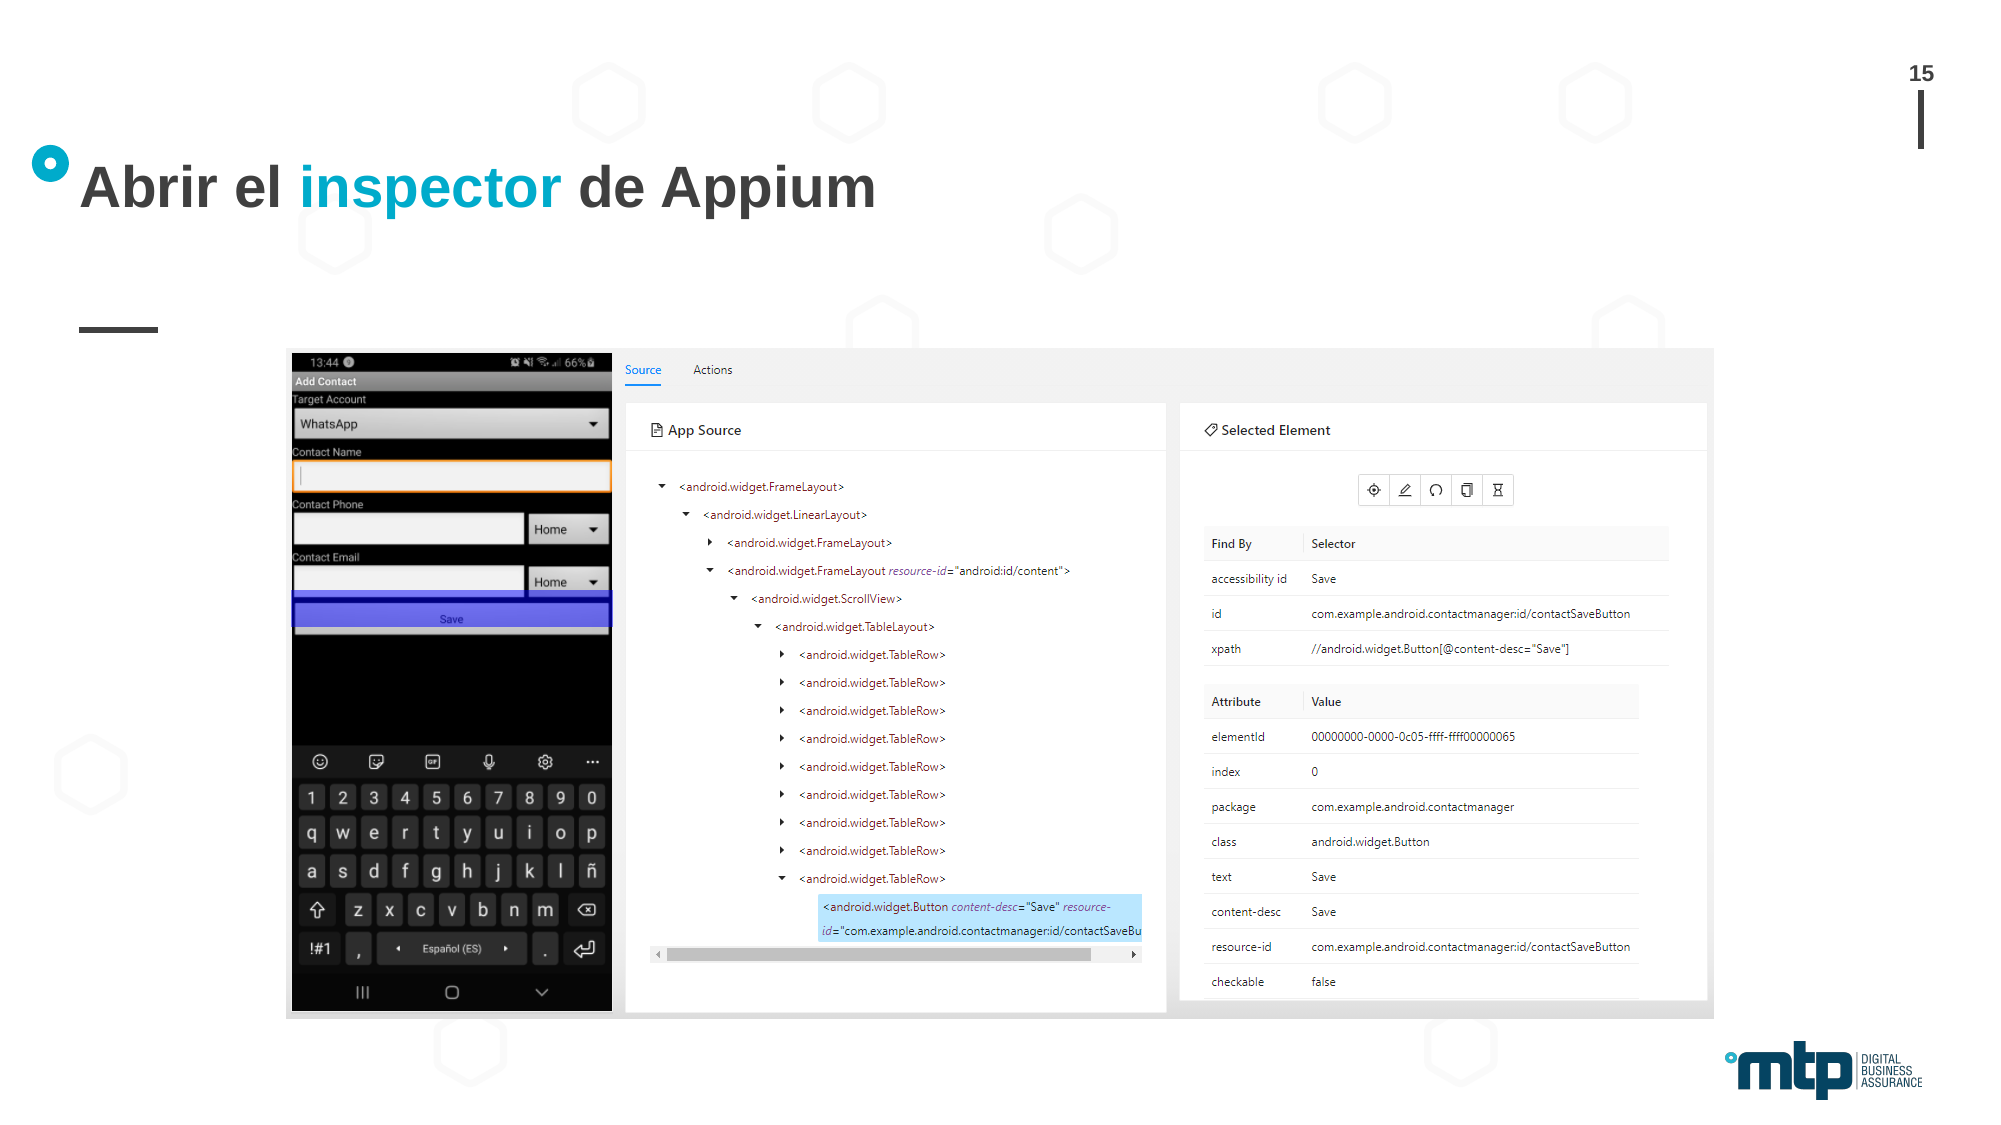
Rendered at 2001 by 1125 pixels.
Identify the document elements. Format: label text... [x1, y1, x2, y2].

picture [1725, 1041, 1922, 1100]
picture [286, 348, 1714, 1019]
title Abrir el inspector de Appium [79, 148, 1309, 295]
slide_number 15 [1881, 54, 1962, 90]
picture [1828, 1064, 1840, 1078]
